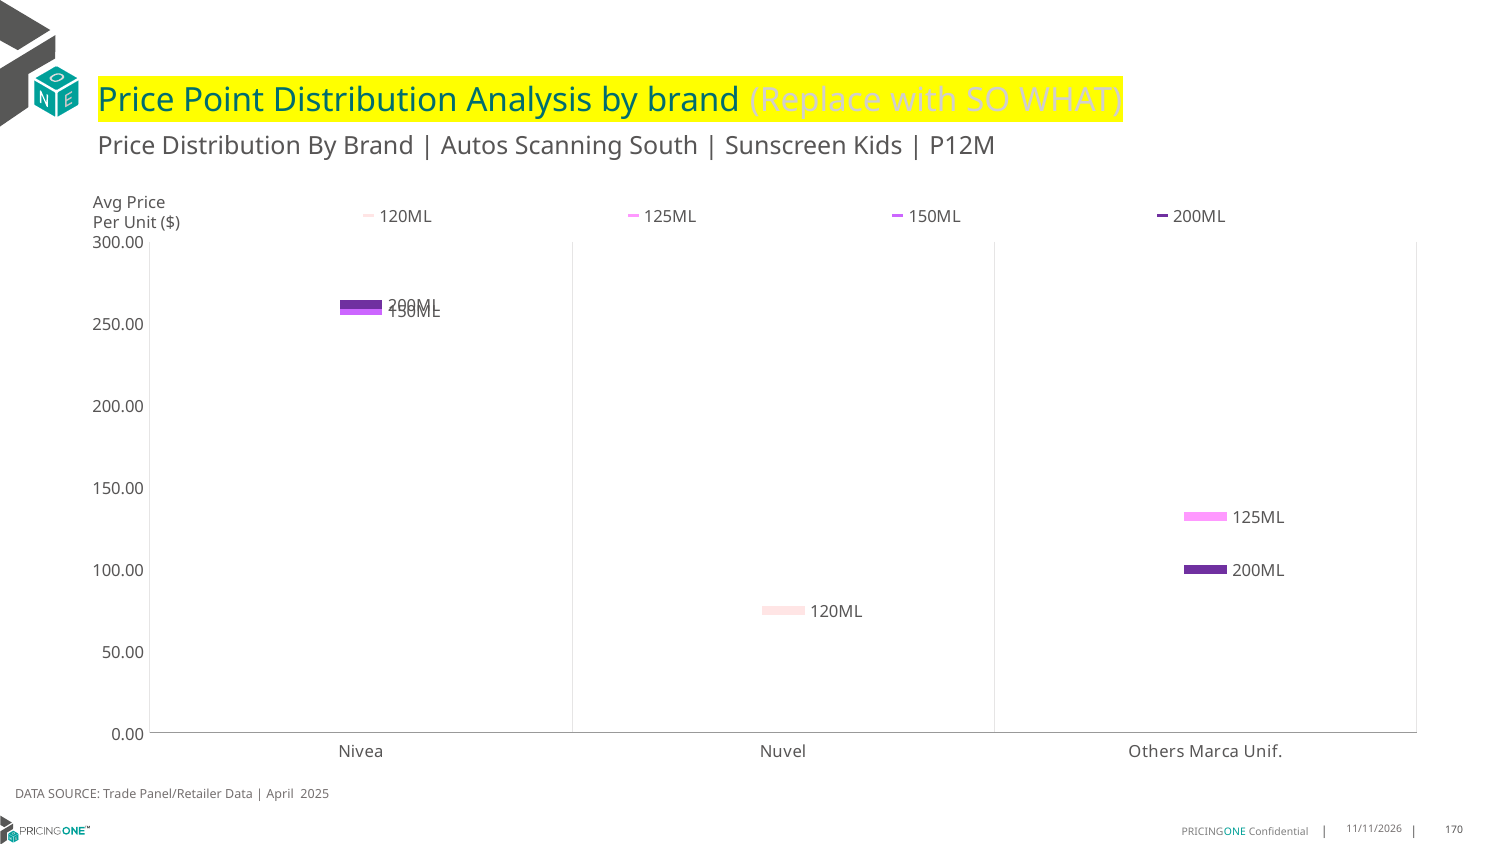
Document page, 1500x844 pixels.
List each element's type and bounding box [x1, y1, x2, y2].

list [82, 127, 1418, 186]
title [82, 0, 1418, 127]
list [0, 776, 750, 814]
chart [88, 185, 1418, 776]
slide_number [1325, 815, 1479, 844]
